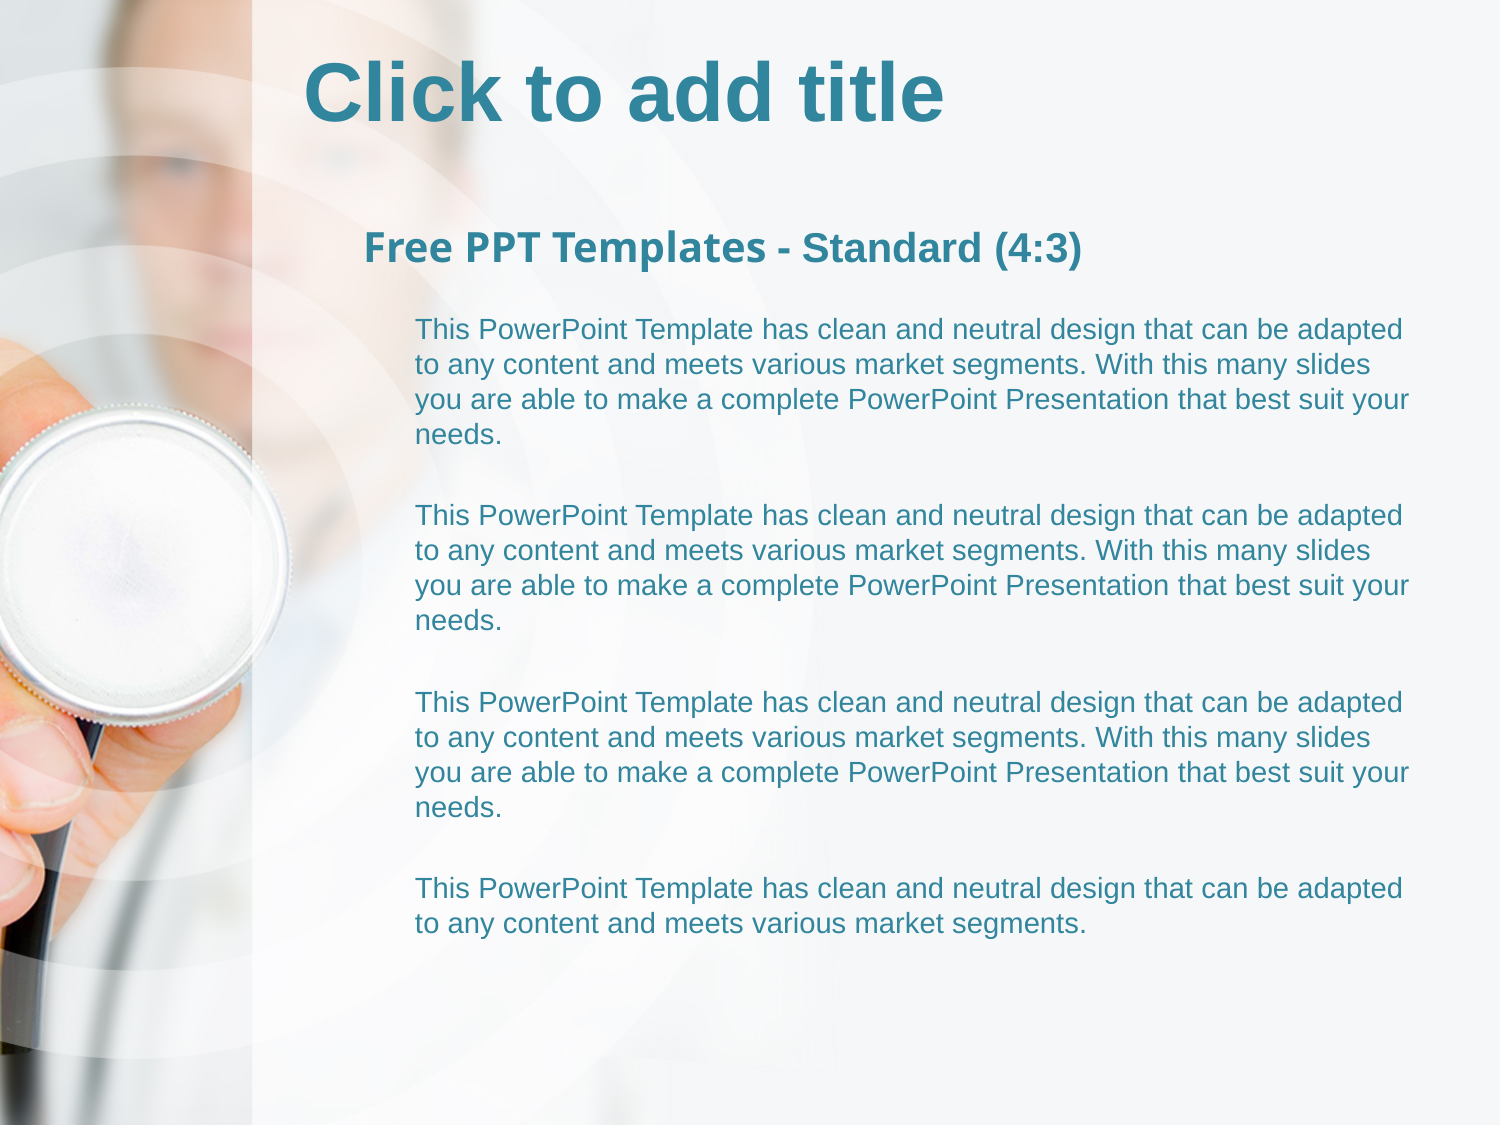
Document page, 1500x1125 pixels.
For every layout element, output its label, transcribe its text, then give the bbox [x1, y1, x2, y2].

title Click to add title [265, 0, 1500, 176]
list Free PPT Templates - Standard (4:3) [348, 208, 1425, 284]
list This PowerPoint Template has clean and neutral design that can be adapted to any content and meets various market segments. With this many slides you are able to make a complete PowerPoint Presentation that best suit your needs. This PowerPoint Template has clean and neutral design that can be adapted to any content and meets various market segments. With this many slides you are able to make a complete PowerPoint Presentation that best suit your needs. This PowerPoint Template has clean and neutral design that can be adapted to any content and meets various market segments. With this many slides you are able to make a complete PowerPoint Presentation that best suit your needs. This PowerPoint Template has clean and neutral design that can be adapted to any content and meets various market segments. [350, 302, 1427, 984]
picture [0, 0, 1500, 1125]
